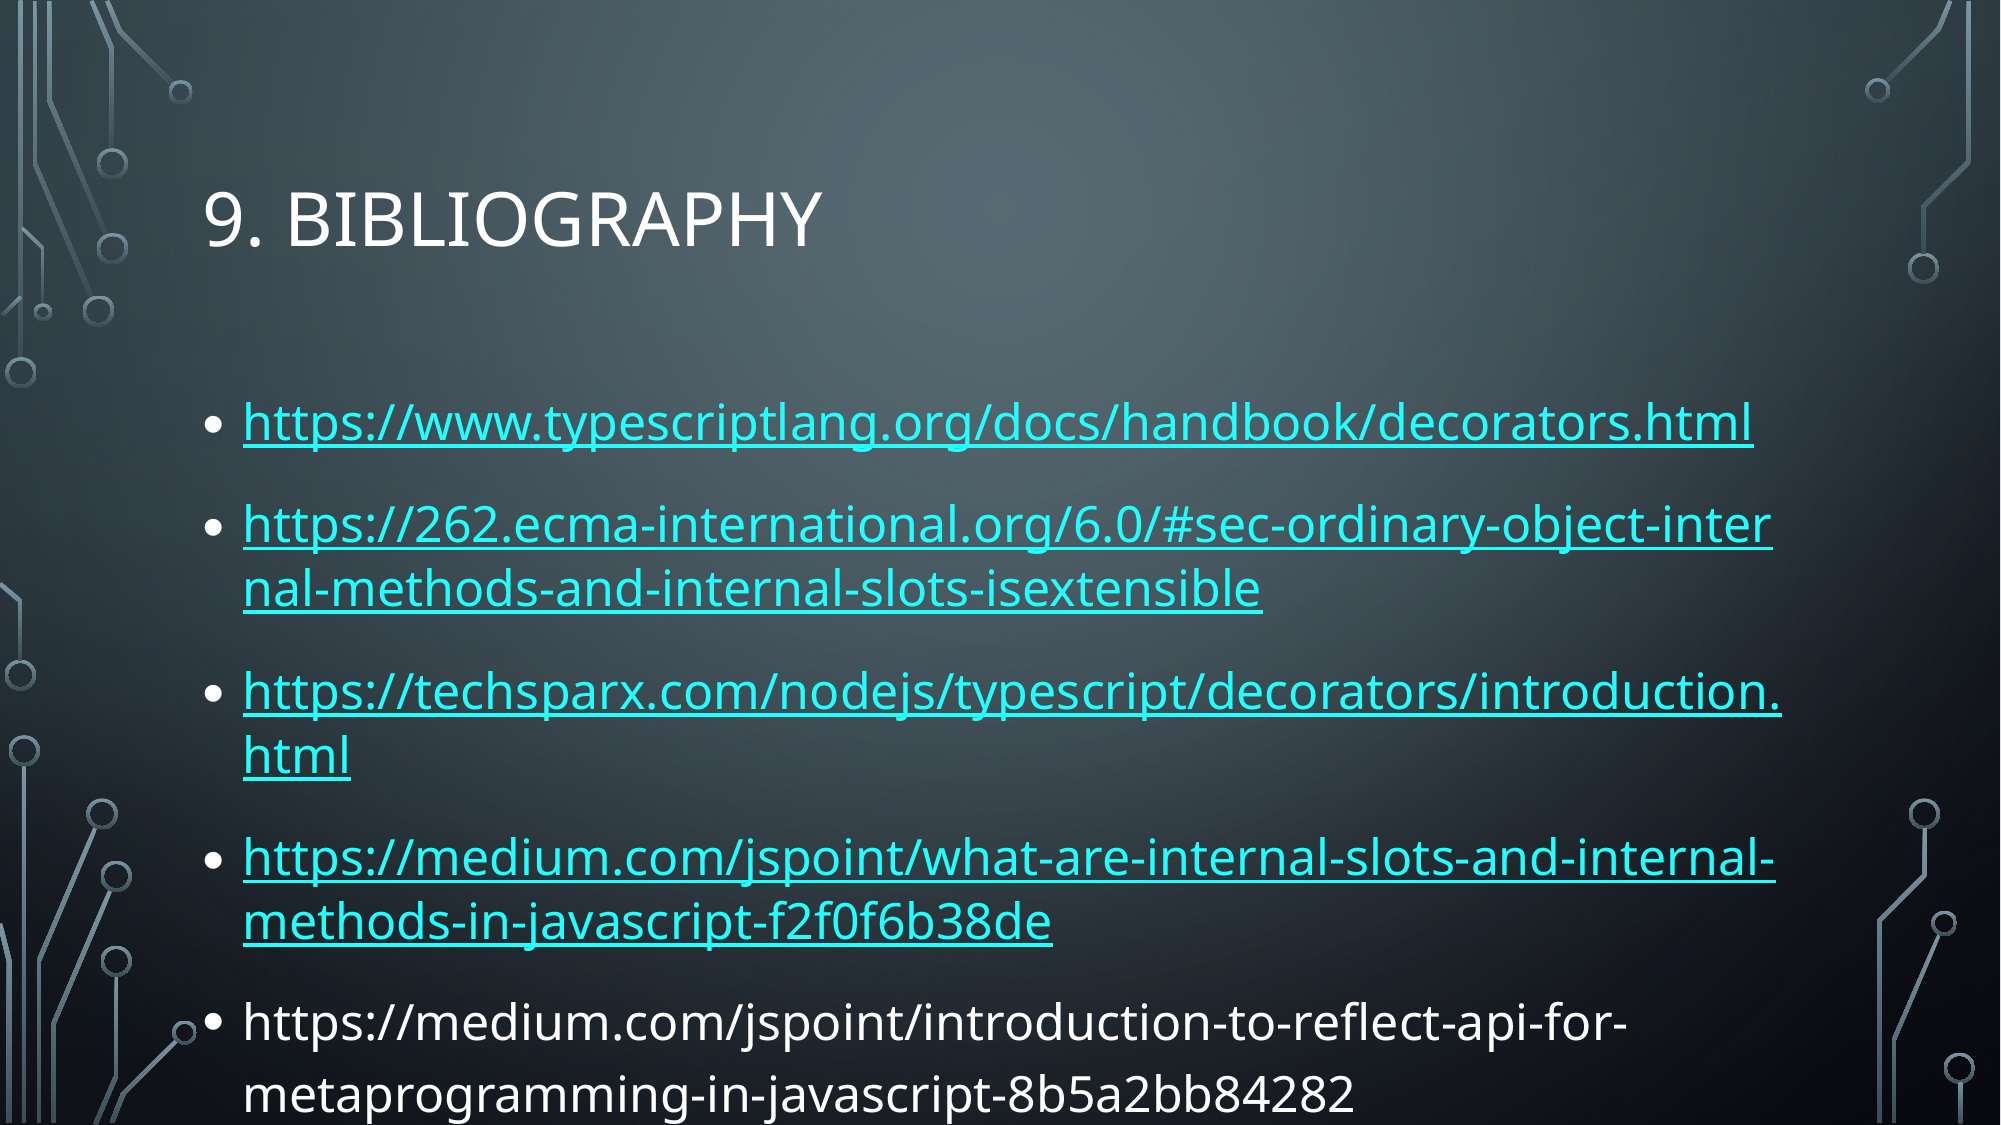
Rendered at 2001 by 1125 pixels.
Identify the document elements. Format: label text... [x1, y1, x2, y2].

title 9. Bibliography [187, 101, 1813, 344]
list https://www.typescriptlang.org/docs/handbook/decorators.html https://262.ecma-international.org/6.0/#sec-ordinary-object-internal-methods-and-internal-slots-isextensible https://techsparx.com/nodejs/typescript/decorators/introduction.html https://medium.com/jspoint/what-are-internal-slots-and-internal-methods-in-javascript-f2f0f6b38de https://medium.com/jspoint/introduction-to-reflect-api-for-metaprogramming-in-javascript-8b5a2bb84282 [187, 369, 1813, 950]
